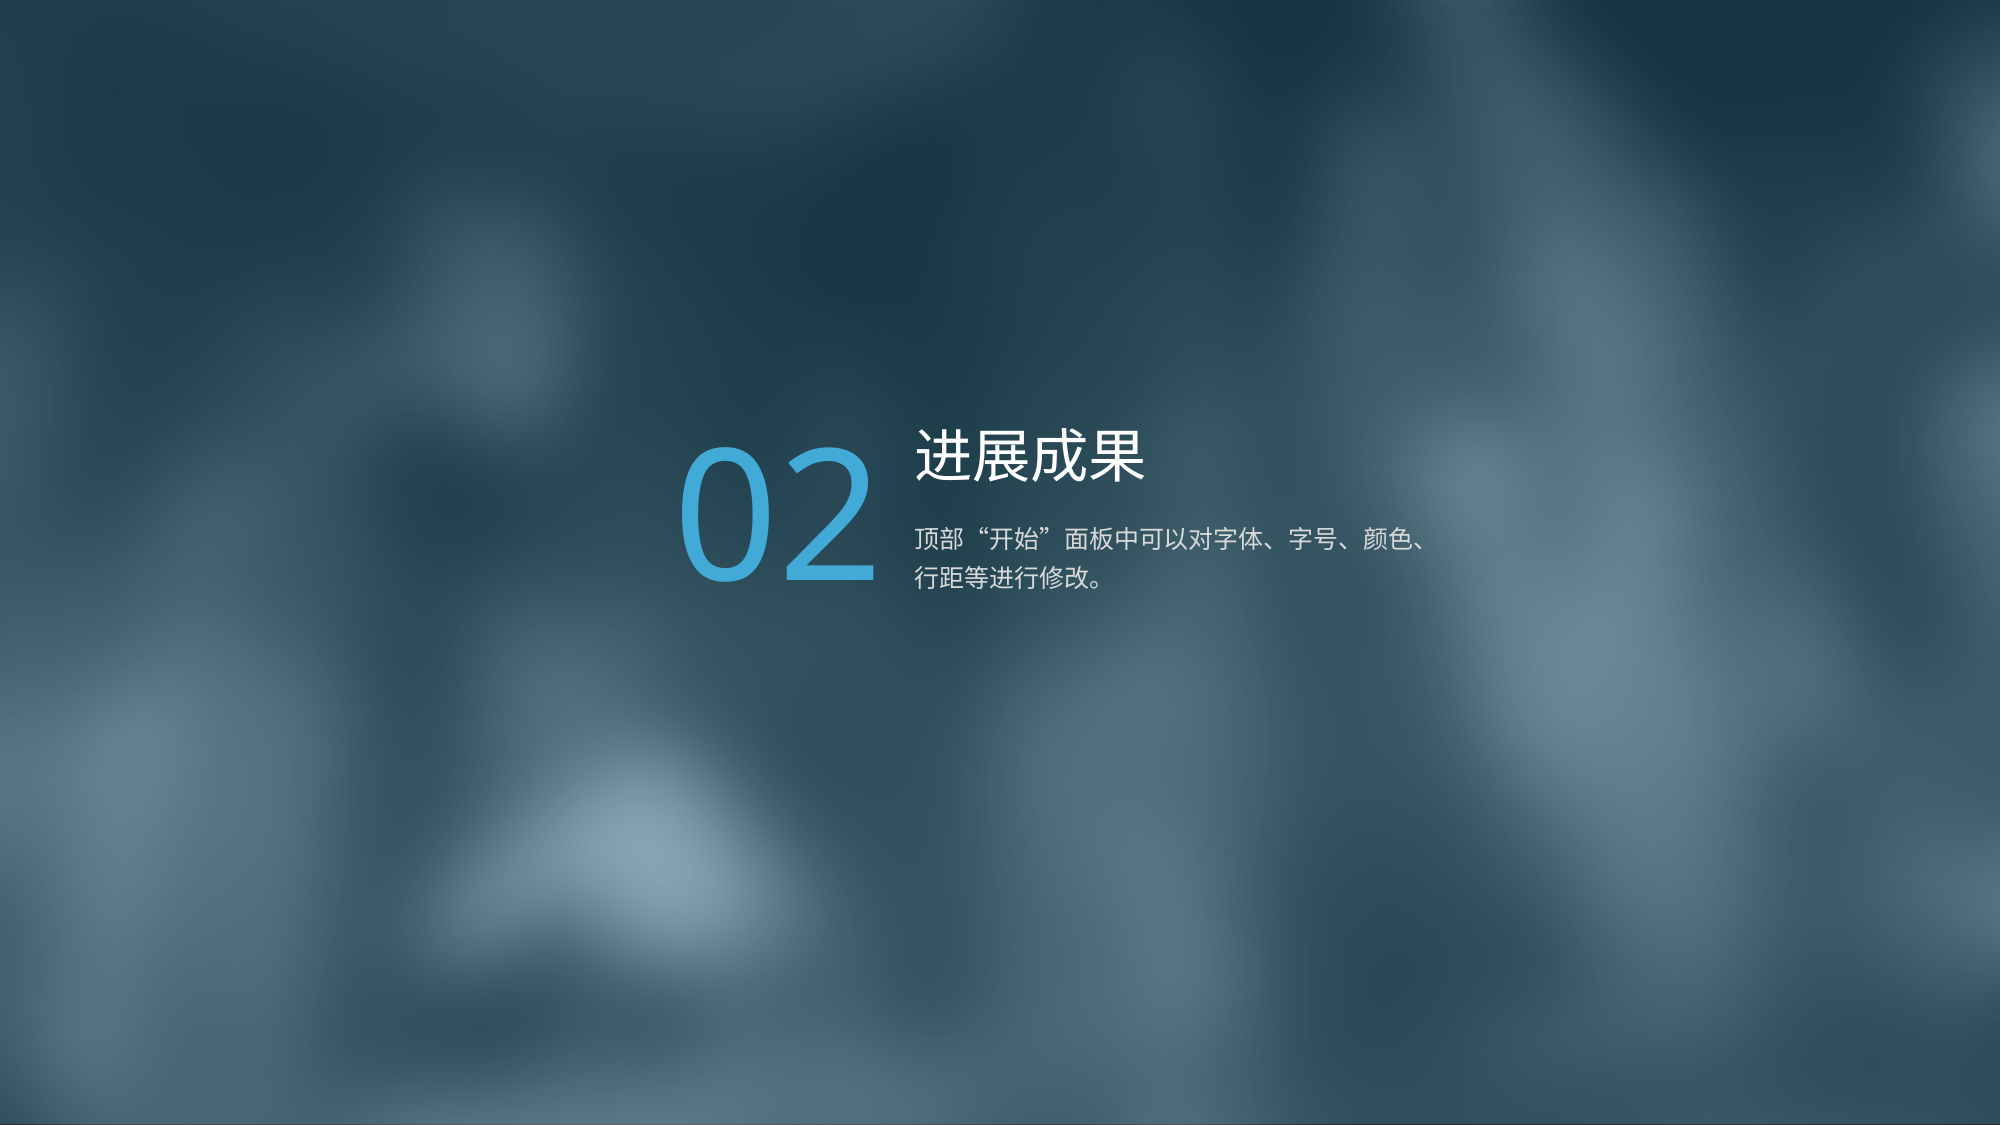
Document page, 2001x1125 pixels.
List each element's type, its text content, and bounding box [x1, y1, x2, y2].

list 02 [658, 400, 899, 615]
list 进展成果 [899, 400, 1437, 507]
list 顶部“开始”面板中可以对字体、字号、颜色、行距等进行修改。 [899, 507, 1437, 615]
